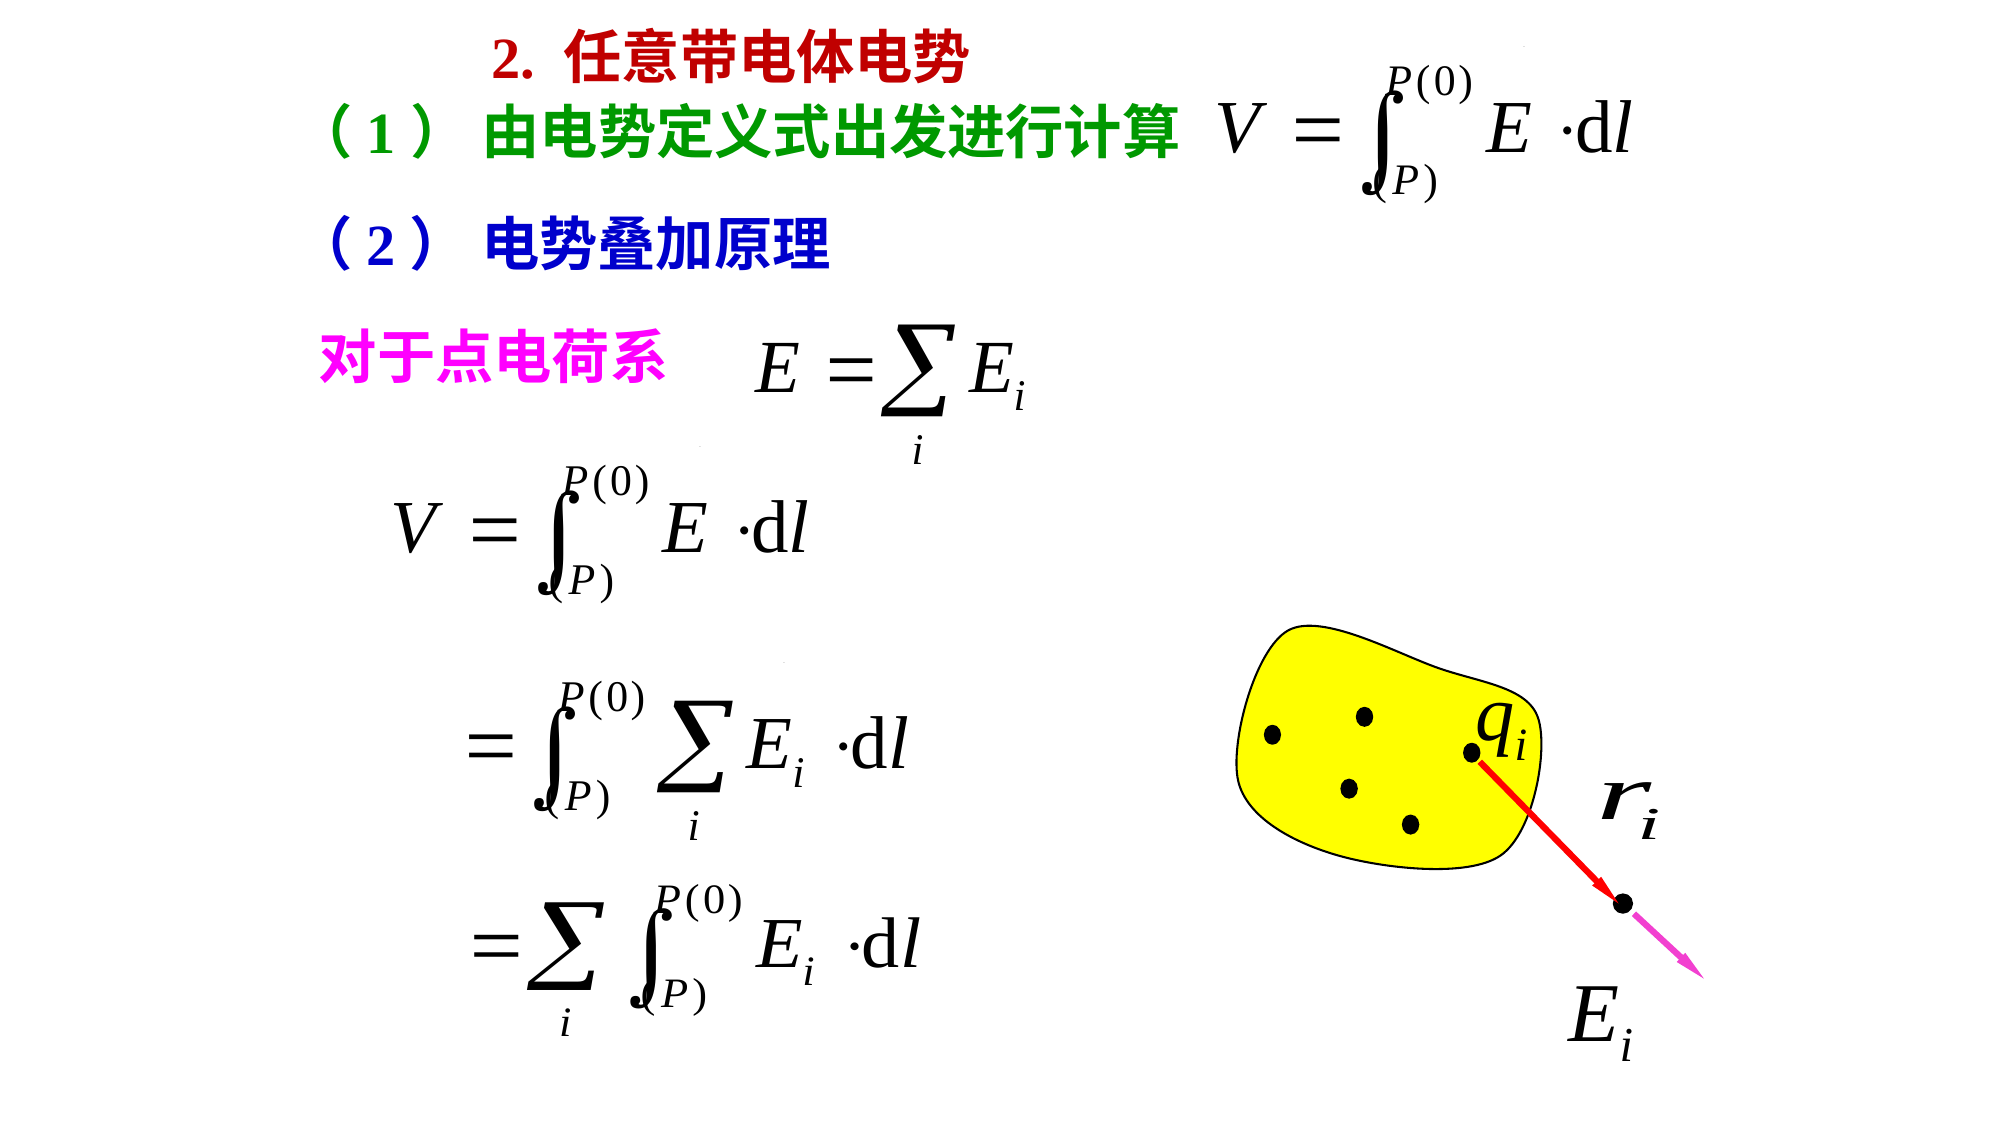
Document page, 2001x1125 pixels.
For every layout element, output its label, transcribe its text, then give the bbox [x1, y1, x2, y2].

text_box （1） 由电势定义式出发进行计算 [275, 87, 1200, 173]
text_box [1553, 943, 1652, 1083]
text_box 对于点电荷系 [274, 312, 713, 398]
text_box 2. 任意带电体电势 [274, 12, 1188, 98]
text_box [1613, 894, 1633, 913]
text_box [449, 662, 938, 856]
text_box [1633, 913, 1704, 979]
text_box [1210, 46, 1662, 222]
text_box （2） 电势叠加原理 [275, 200, 850, 286]
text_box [387, 446, 838, 622]
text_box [1463, 661, 1543, 781]
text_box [454, 865, 951, 1052]
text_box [1229, 611, 1549, 879]
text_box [1574, 741, 1694, 859]
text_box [741, 304, 1049, 480]
text_box [1581, 866, 1619, 904]
